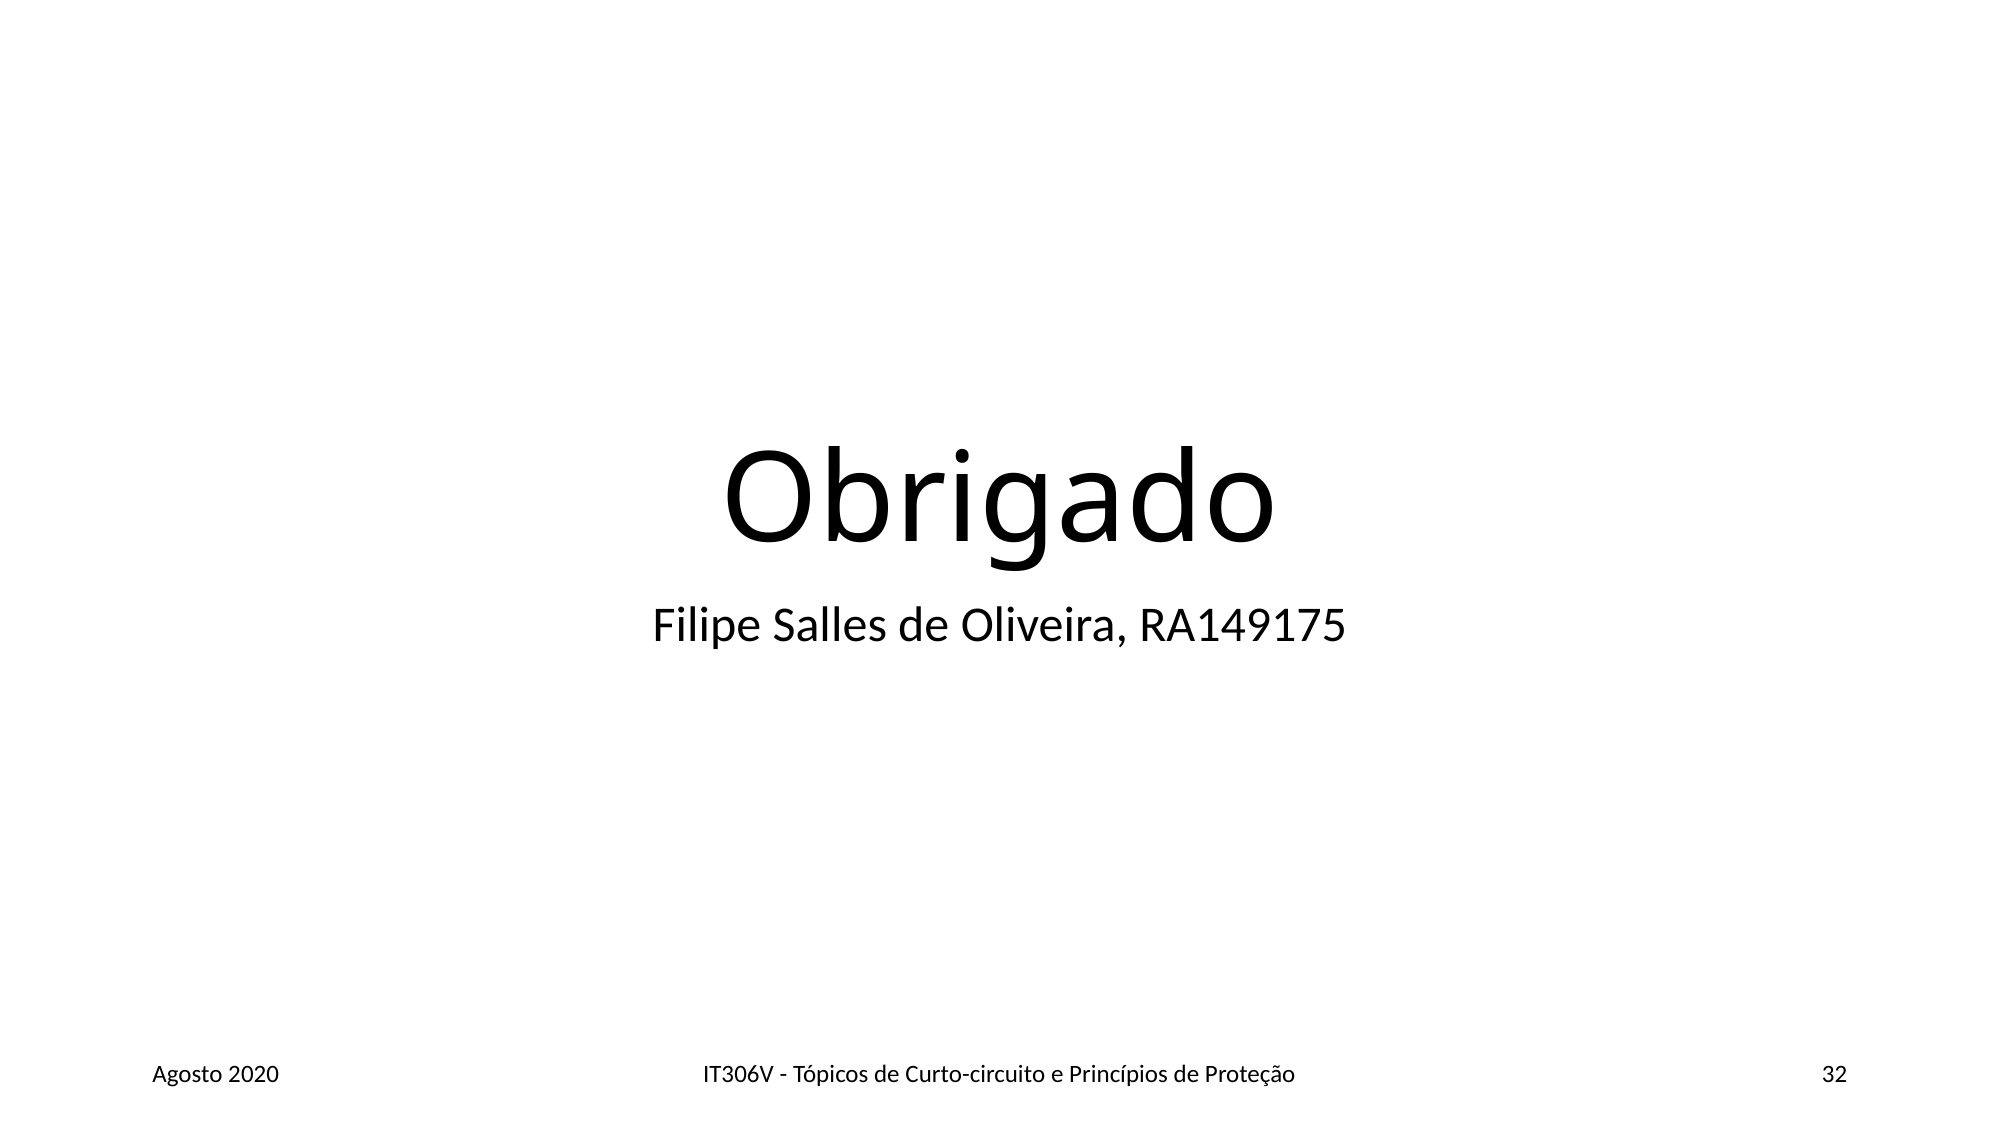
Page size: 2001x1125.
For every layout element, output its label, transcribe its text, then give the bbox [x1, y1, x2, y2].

footer IT306V - Tópicos de Curto-circuito e Princípios de Proteção [662, 1042, 1338, 1103]
slide_number 32 [1412, 1042, 1863, 1103]
title Obrigado [249, 184, 1750, 576]
subtitle Filipe Salles de Oliveira, RA149175 [249, 590, 1750, 863]
slide_number Agosto 2020 [137, 1042, 588, 1103]
